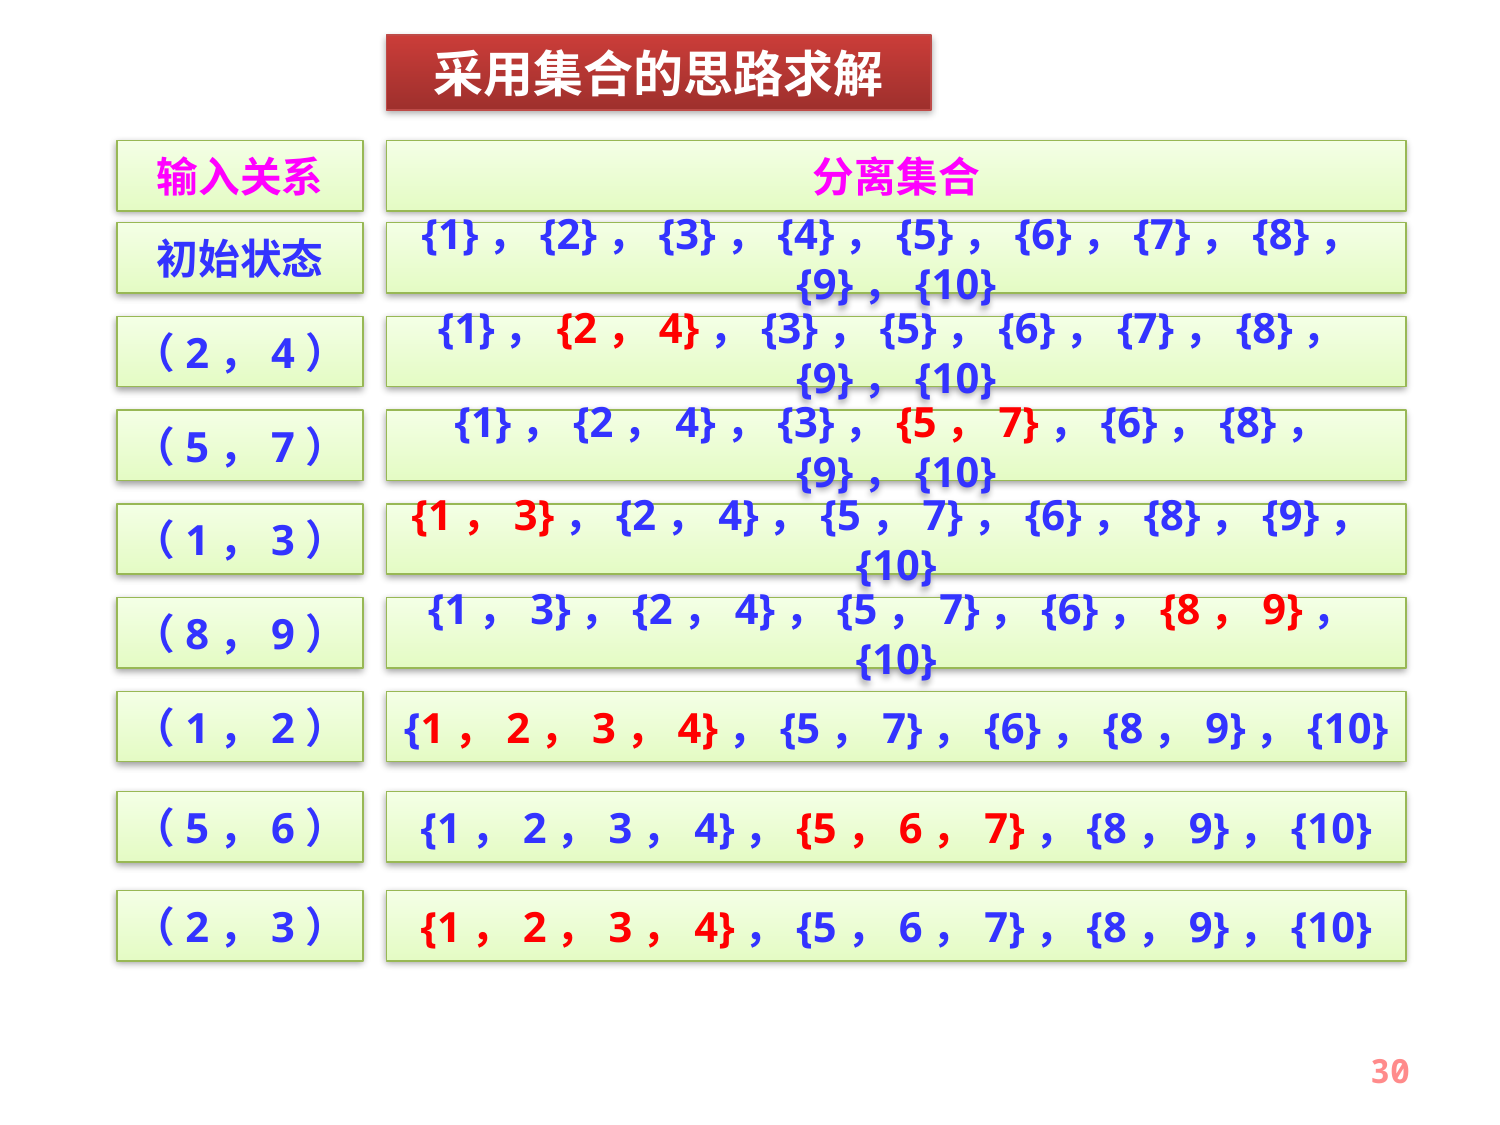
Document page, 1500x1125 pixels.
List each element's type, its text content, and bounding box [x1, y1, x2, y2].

text_box 分离集合 [386, 140, 1407, 212]
text_box {1，3}，{2，4}，{5，7}，{6}，{8}，{9}，{10} [386, 503, 1407, 575]
text_box {1，3}，{2，4}，{5，7}，{6}，{8，9}，{10} [386, 597, 1407, 669]
slide_number 30 [1074, 1042, 1425, 1103]
text_box {1}，{2，4}，{3}，{5}，{6}，{7}，{8}，{9}，{10} [386, 316, 1407, 387]
text_box （8，9） [116, 597, 364, 669]
text_box （1，3） [116, 503, 364, 575]
text_box 采用集合的思路求解 [386, 34, 932, 111]
text_box {1，2，3，4}，{5，7}，{6}，{8，9}，{10} [386, 691, 1407, 762]
text_box （2，4） [116, 316, 364, 387]
text_box （5，7） [116, 409, 364, 481]
text_box {1，2，3，4}，{5，6，7}，{8，9}，{10} [386, 890, 1407, 962]
text_box {1}，{2，4}，{3}，{5，7}，{6}，{8}，{9}，{10} [386, 409, 1407, 481]
text_box {1，2，3，4}，{5，6，7}，{8，9}，{10} [386, 791, 1407, 863]
text_box {1}，{2}，{3}，{4}，{5}，{6}，{7}，{8}，{9}，{10} [386, 222, 1407, 294]
text_box 初始状态 [116, 222, 364, 294]
text_box （2，3） [116, 890, 364, 962]
text_box 输入关系 [116, 140, 364, 212]
text_box （5，6） [116, 791, 364, 863]
text_box （1，2） [116, 691, 364, 762]
